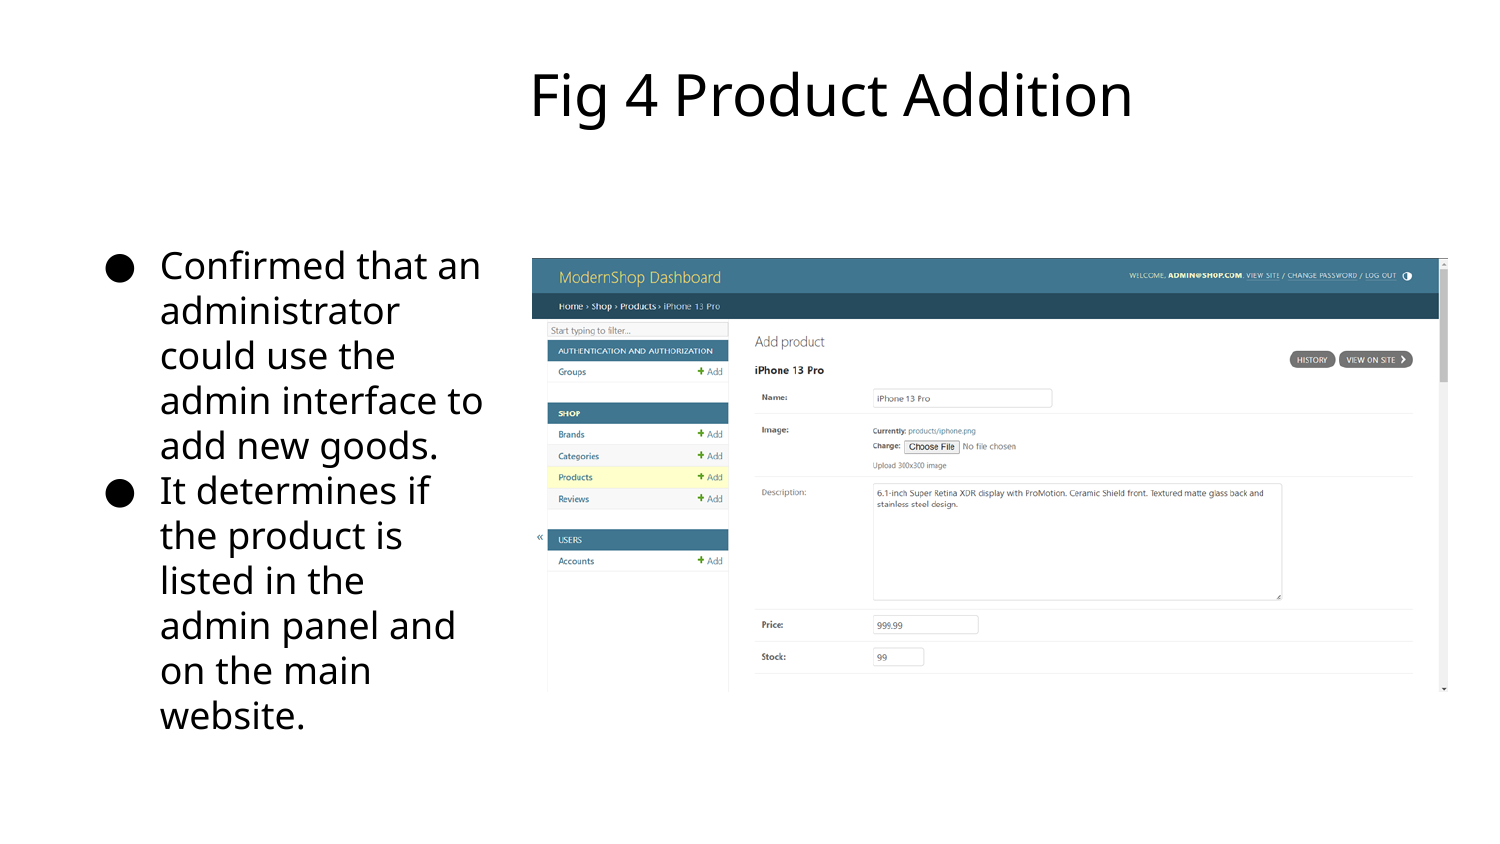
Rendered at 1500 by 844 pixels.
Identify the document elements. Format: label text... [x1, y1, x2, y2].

picture [532, 258, 1448, 692]
text_box Confirmed that an administrator could use the admin interface to add new goods. It determines if the product is listed in the admin panel and on the main website. [69, 226, 503, 752]
title Fig 4 Product Addition [412, 67, 1252, 120]
